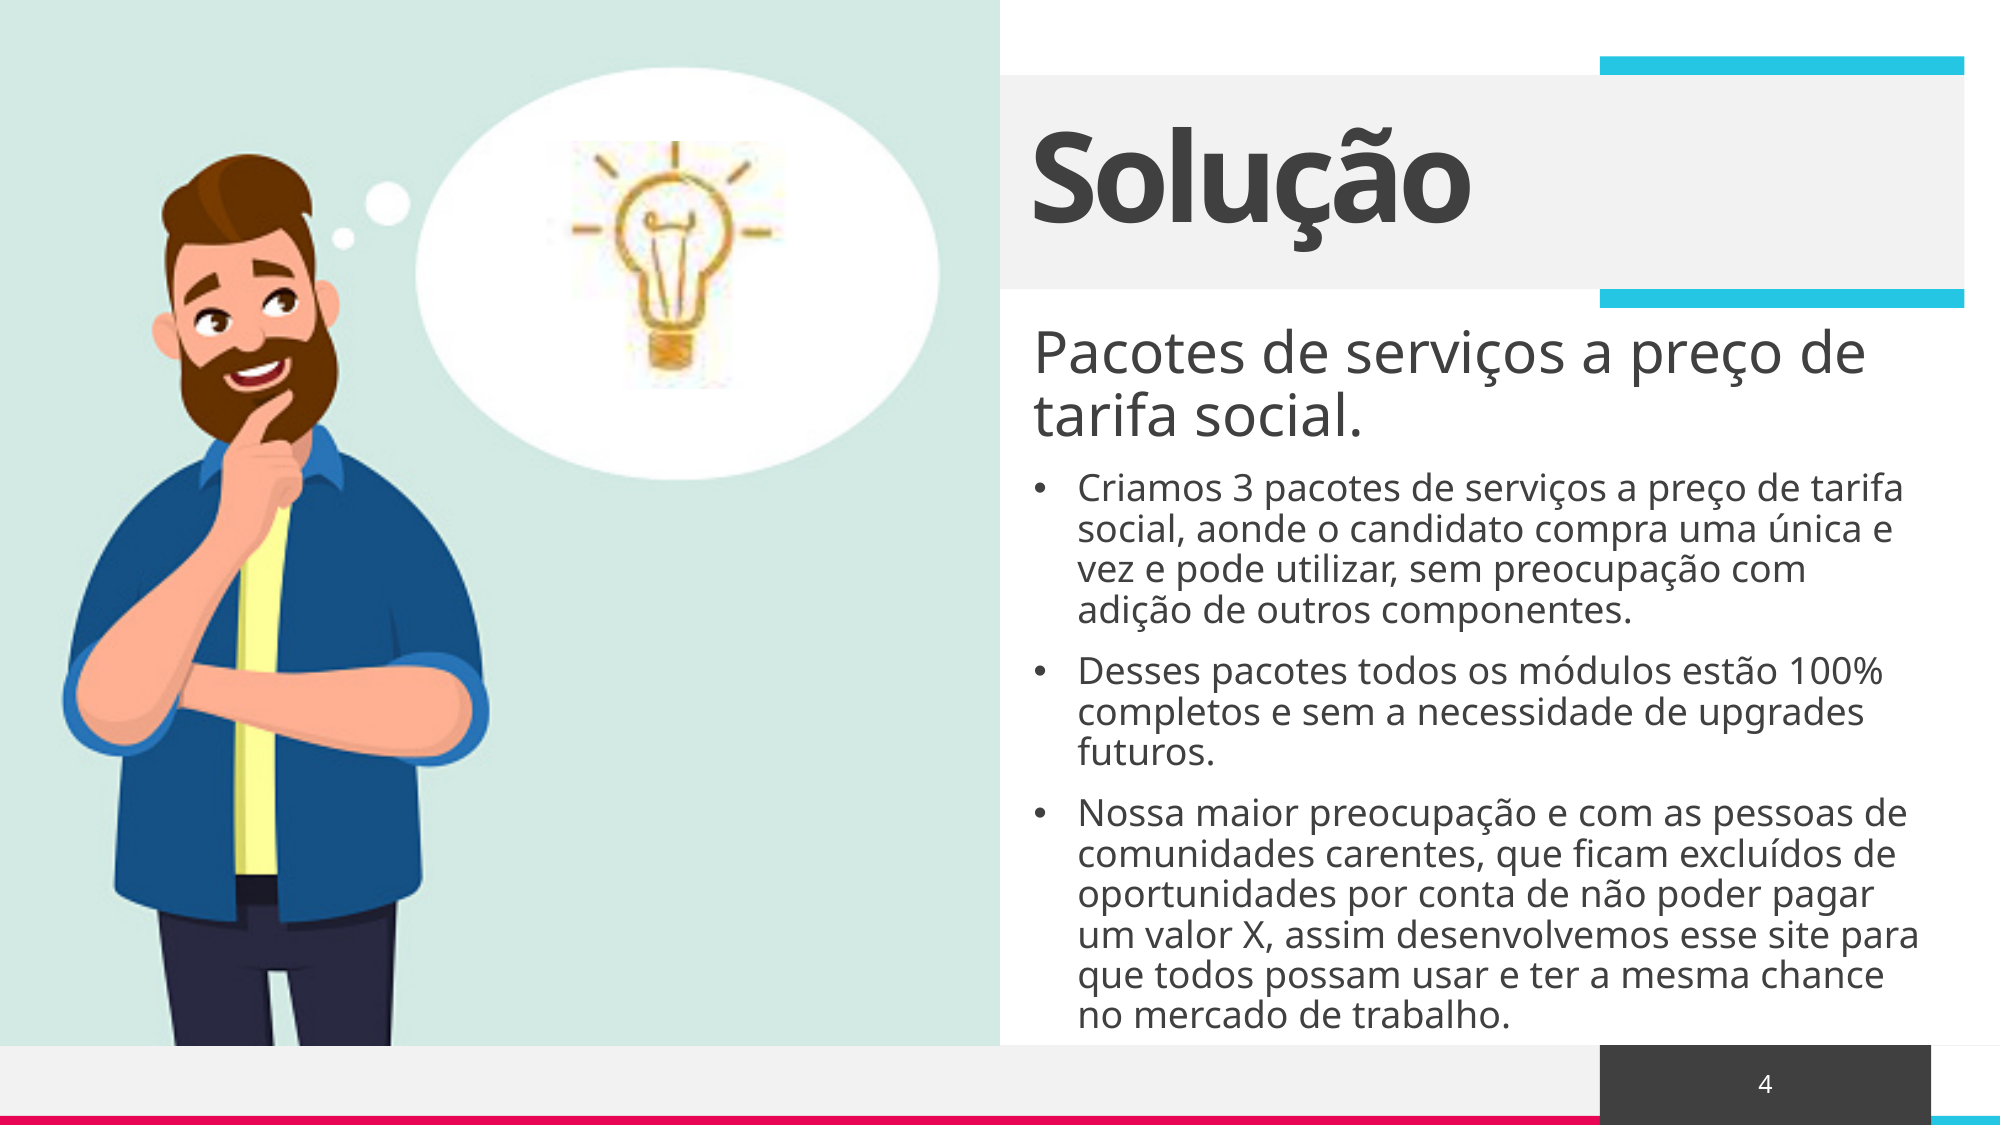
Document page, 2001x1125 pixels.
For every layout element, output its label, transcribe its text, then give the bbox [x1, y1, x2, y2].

slide_number 4 [1599, 1045, 1932, 1125]
picture [0, 0, 1000, 1046]
list Pacotes de serviços a preço de tarifa social. Criamos 3 pacotes de serviços a preço de tarifa social, aonde o candidato compra uma única e vez e pode utilizar, sem preocupação com adição de outros componentes. Desses pacotes todos os módulos estão 100% completos e sem a necessidade de upgrades futuros. Nossa maior preocupação e com as pessoas de comunidades carentes, que ficam excluídos de oportunidades por conta de não poder pagar um valor X, assim desenvolvemos esse site para que todos possam usar e ter a mesma chance no mercado de trabalho. [1033, 322, 1932, 722]
title Solução [1000, 75, 1965, 290]
text_box [1599, 55, 1966, 76]
text_box [1599, 288, 1966, 309]
